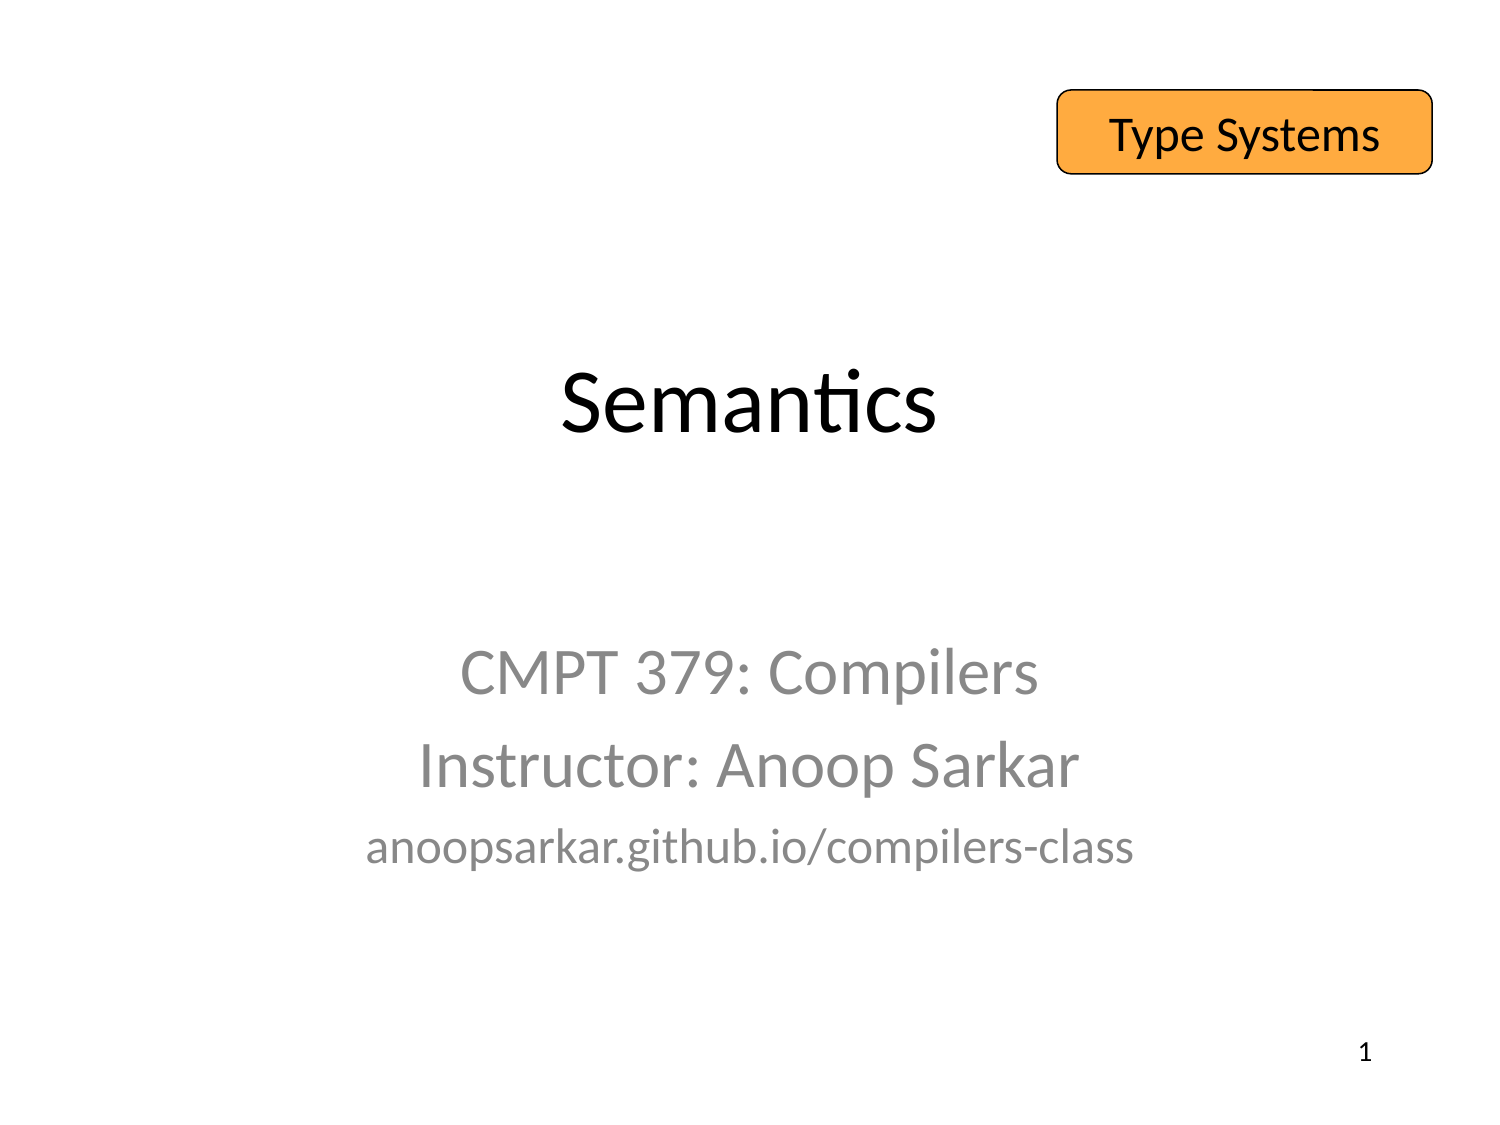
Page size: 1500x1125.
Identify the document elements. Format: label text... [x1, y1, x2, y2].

text_box Type Systems [1057, 89, 1433, 174]
title Semantics [50, 170, 1450, 619]
subtitle CMPT 379: Compilers Instructor: Anoop Sarkar anoopsarkar.github.io/compilers-class [50, 619, 1450, 905]
slide_number 1 [1074, 1024, 1388, 1101]
